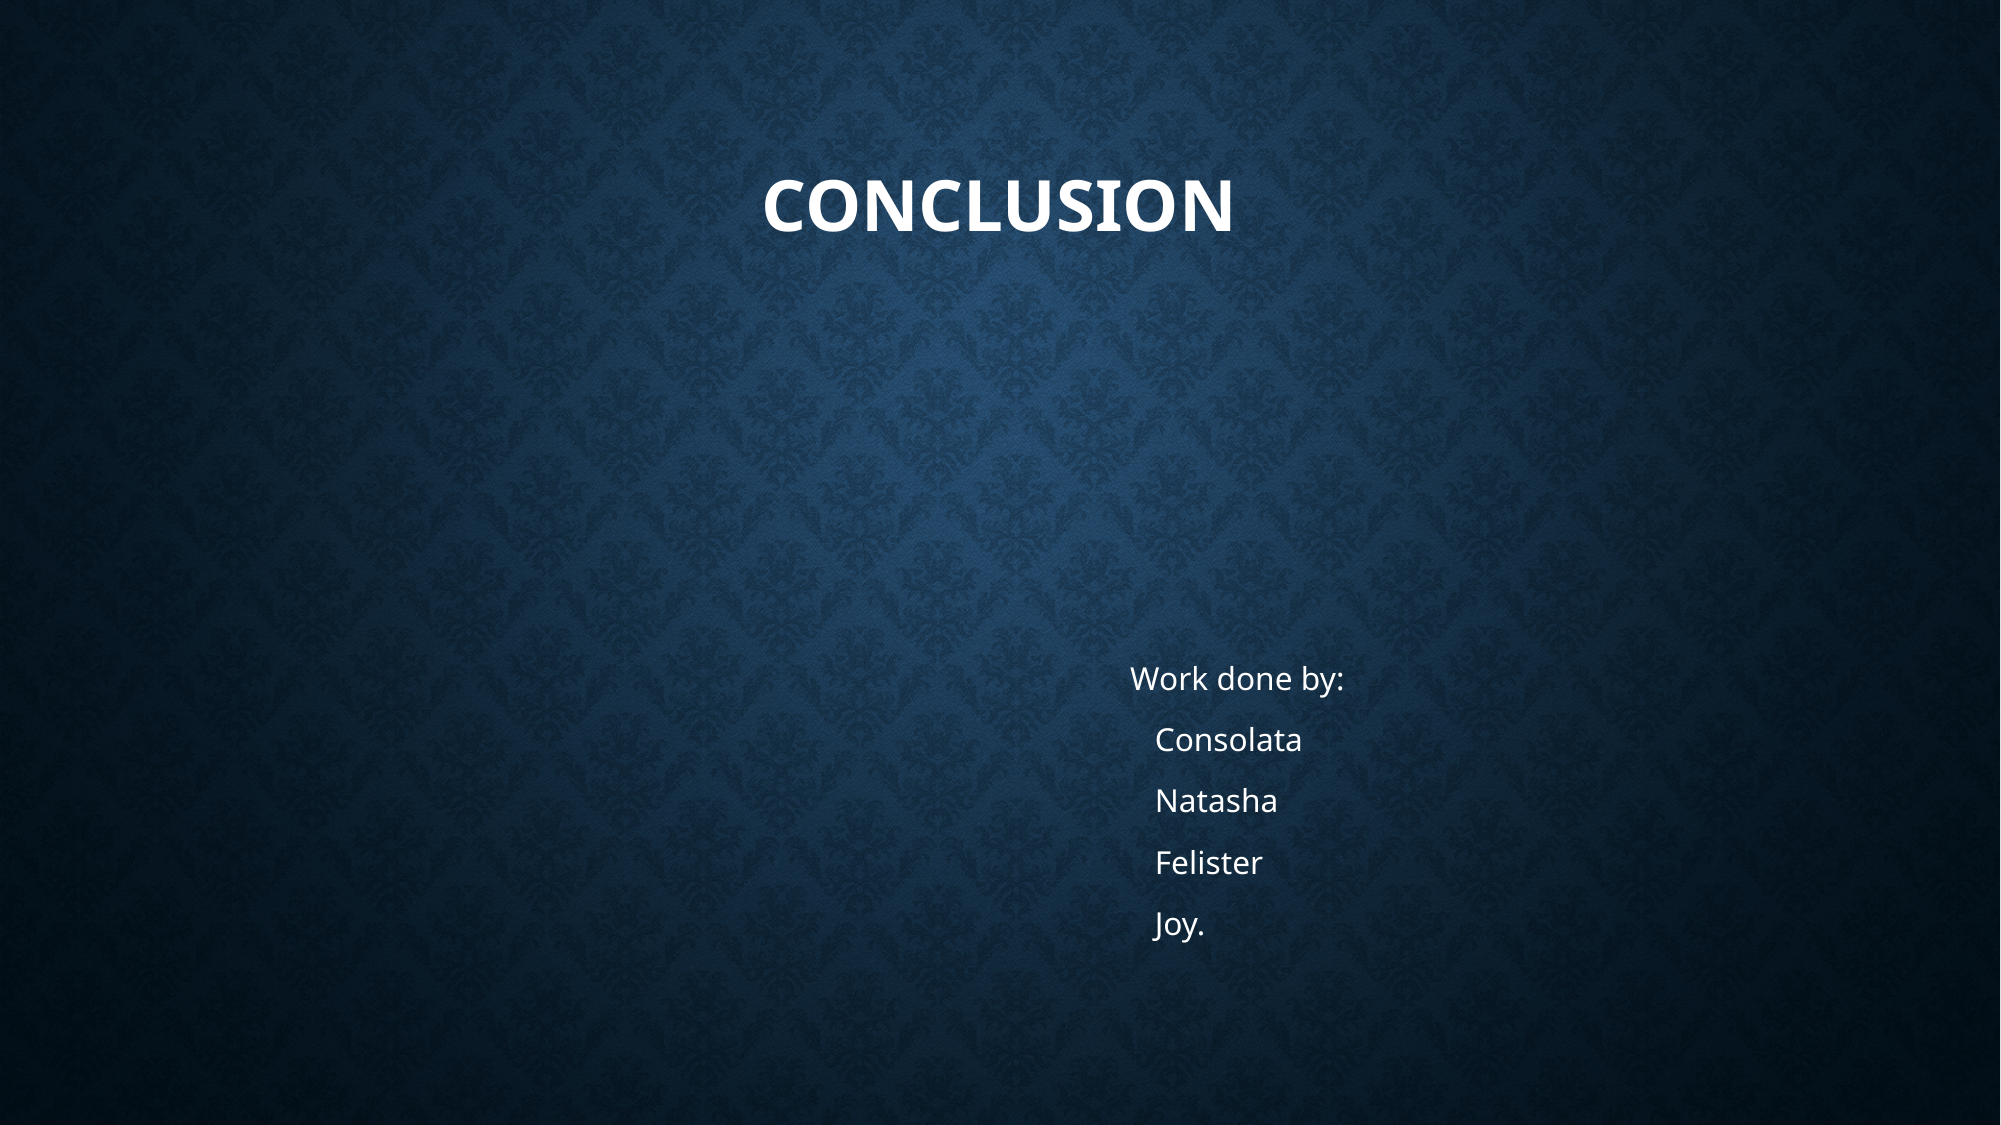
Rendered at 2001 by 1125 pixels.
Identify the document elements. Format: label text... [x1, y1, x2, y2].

title conclusion [149, 99, 1849, 318]
list Work done by: Consolata Natasha Felister Joy. [149, 343, 1849, 950]
